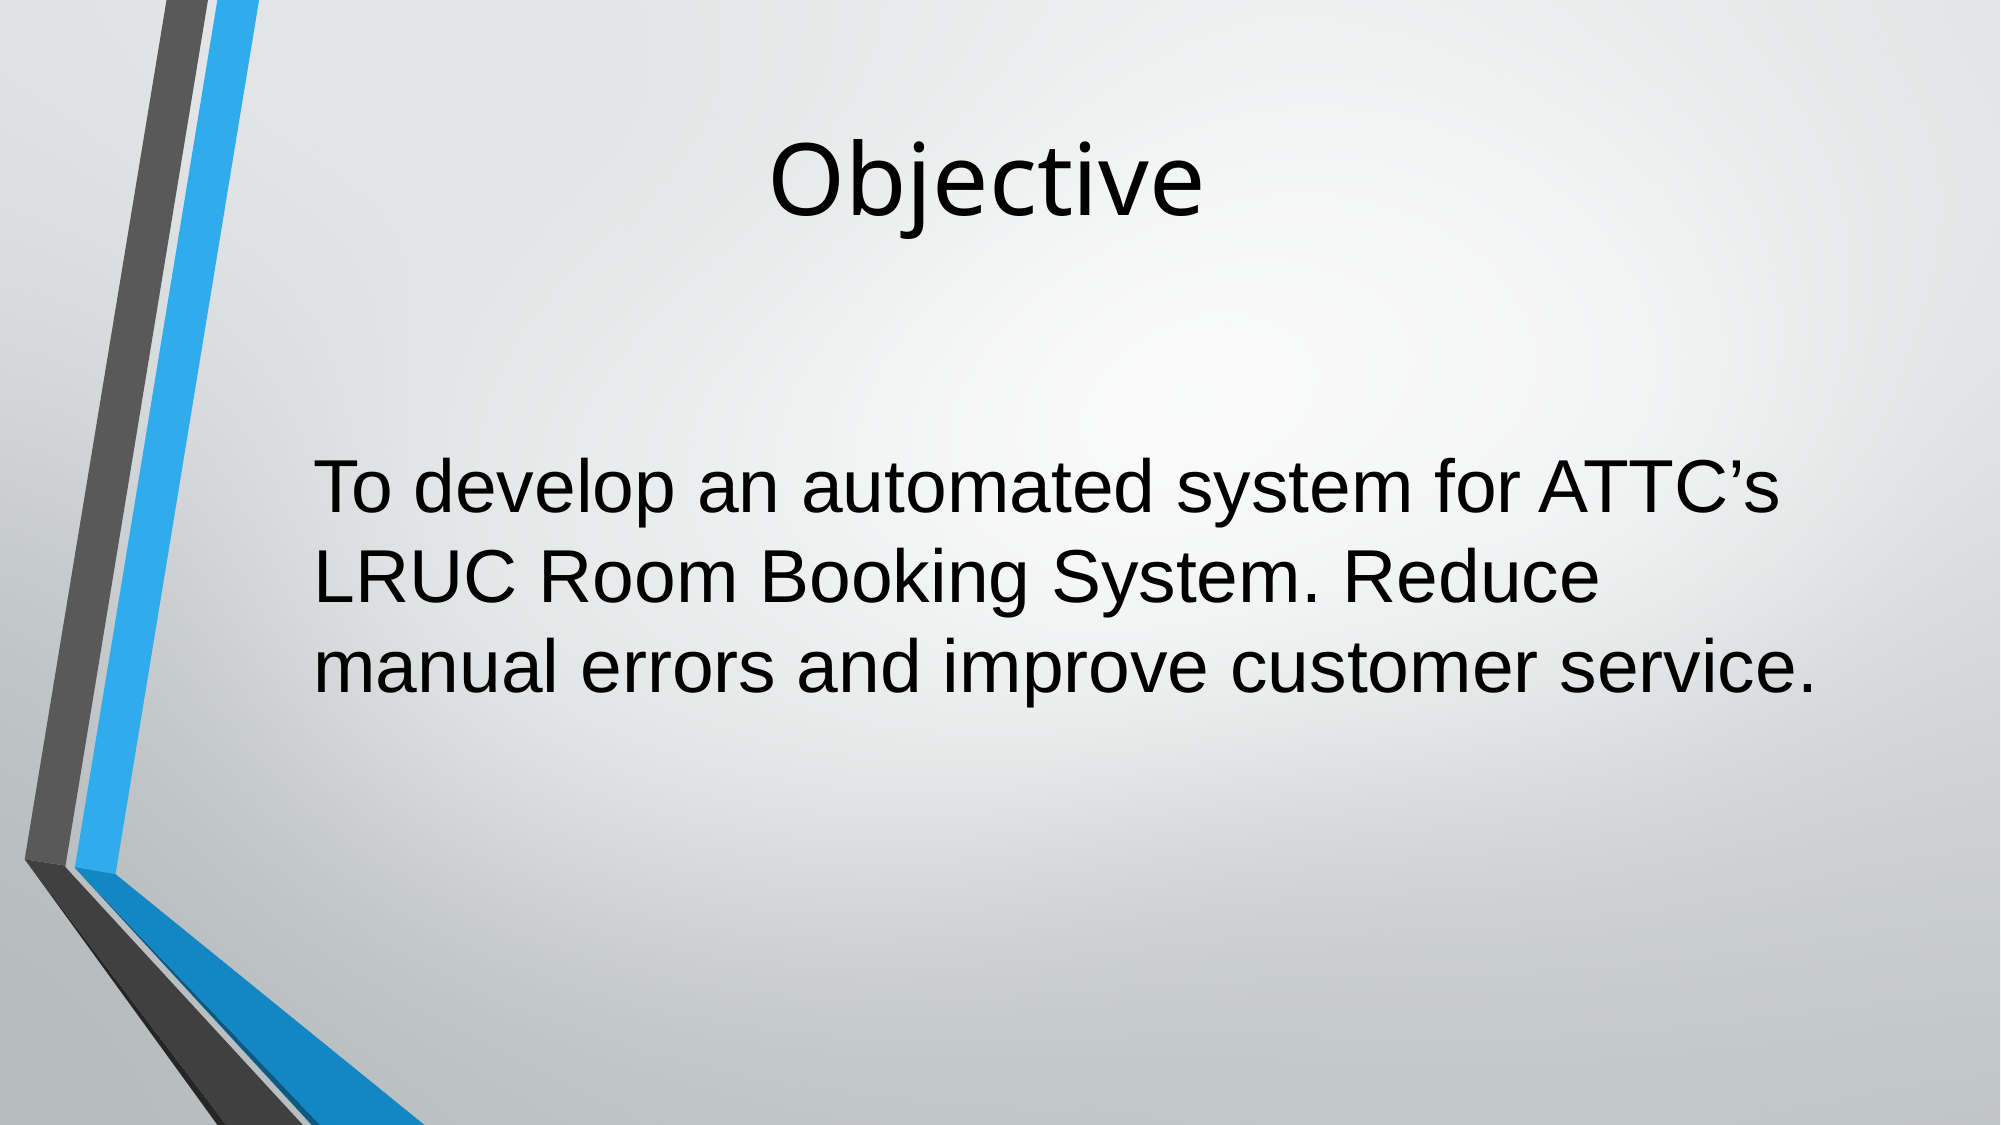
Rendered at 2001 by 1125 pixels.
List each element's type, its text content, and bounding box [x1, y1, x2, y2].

title Objective [680, 87, 1320, 263]
list To develop an automated system for ATTC’s LRUC Room Booking System. Reduce manual errors and improve customer service. [298, 316, 1860, 829]
